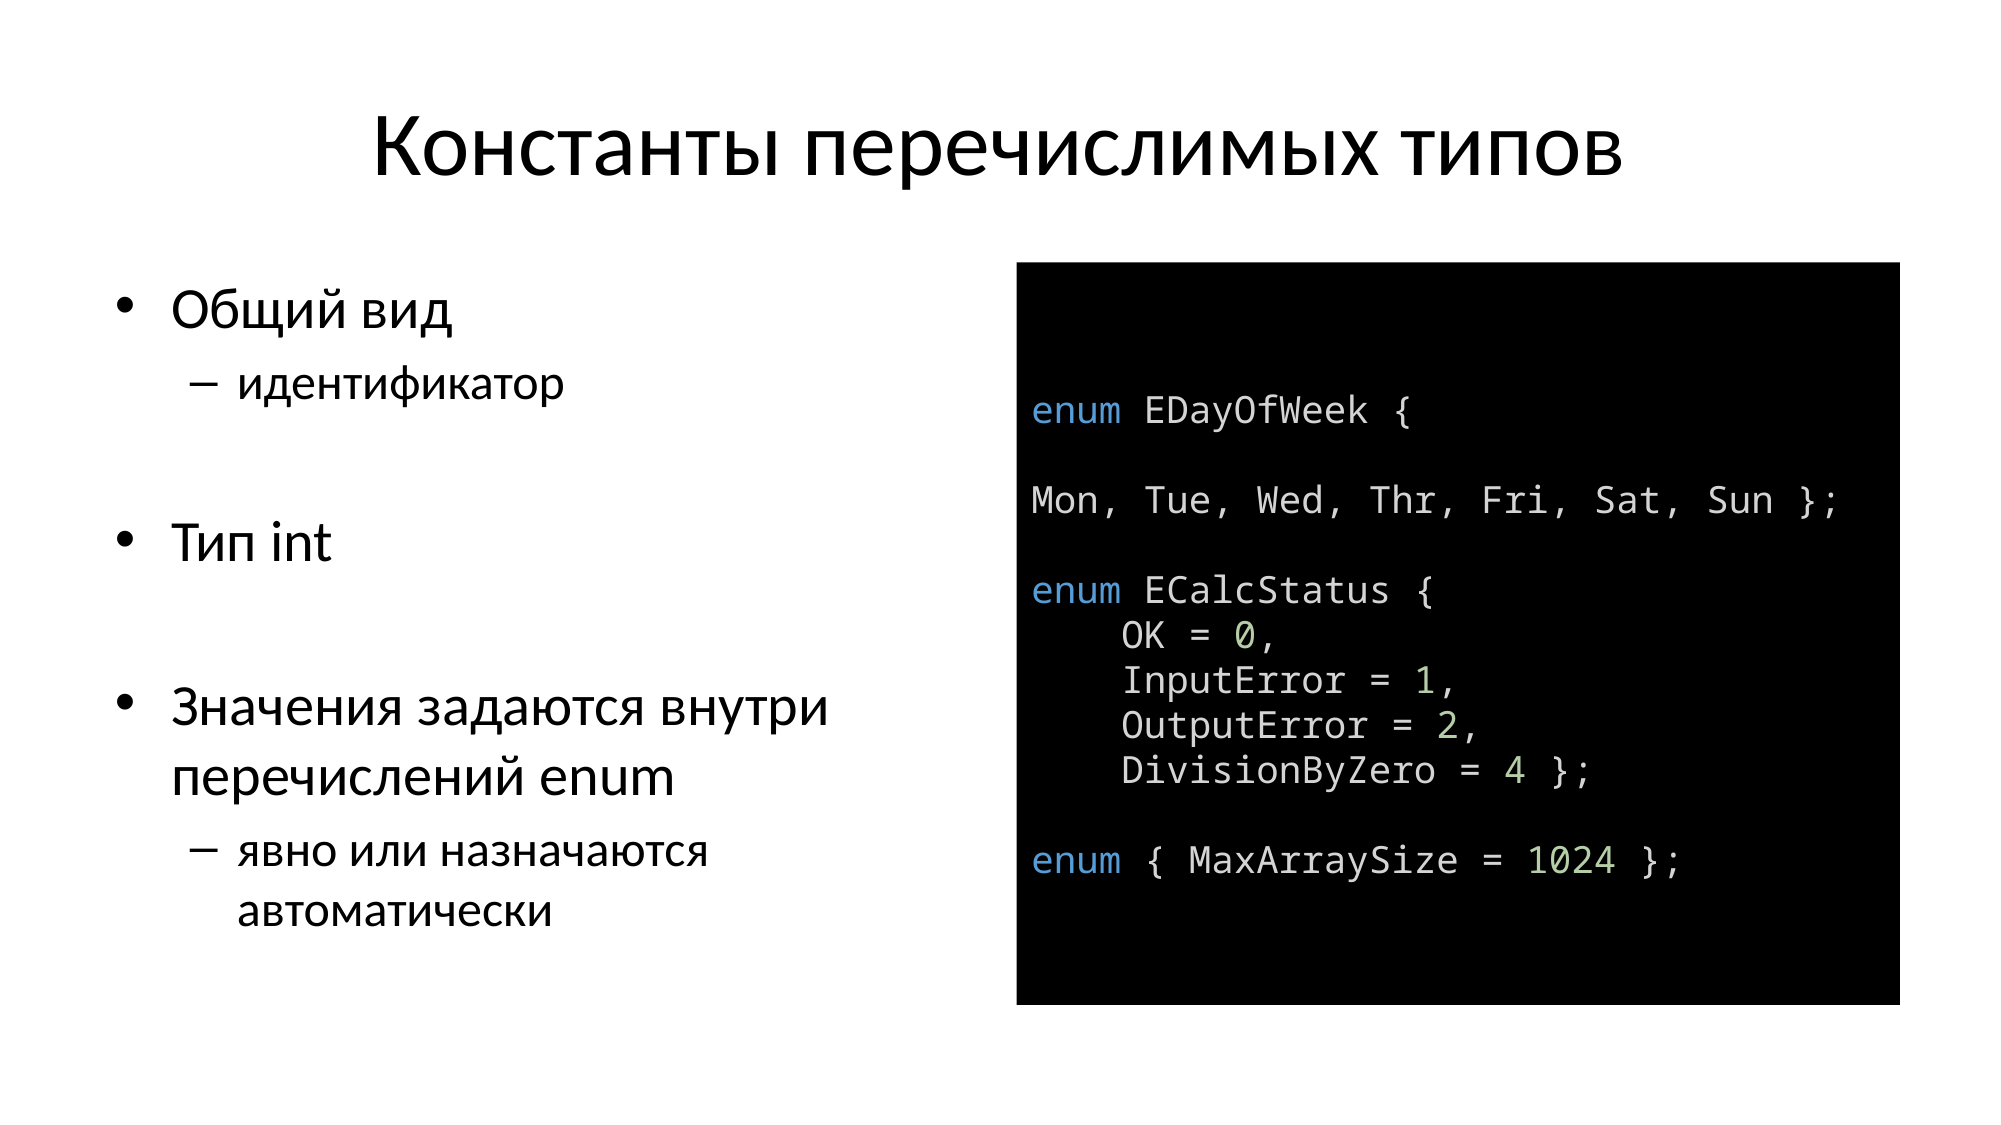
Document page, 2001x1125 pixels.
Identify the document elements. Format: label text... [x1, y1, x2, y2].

text_box enum EDayOfWeek { Mon, Tue, Wed, Thr, Fri, Sat, Sun }; enum ECalcStatus { OK = 0, InputError = 1, OutputError = 2, DivisionByZero = 4 }; enum { MaxArraySize = 1024 }; [1015, 260, 1902, 1007]
list Общий вид идентификатор Тип int Значения задаются внутри перечислений enum явно или назначаются автоматически [99, 262, 984, 1005]
title Константы перечислимых типов [99, 45, 1900, 233]
